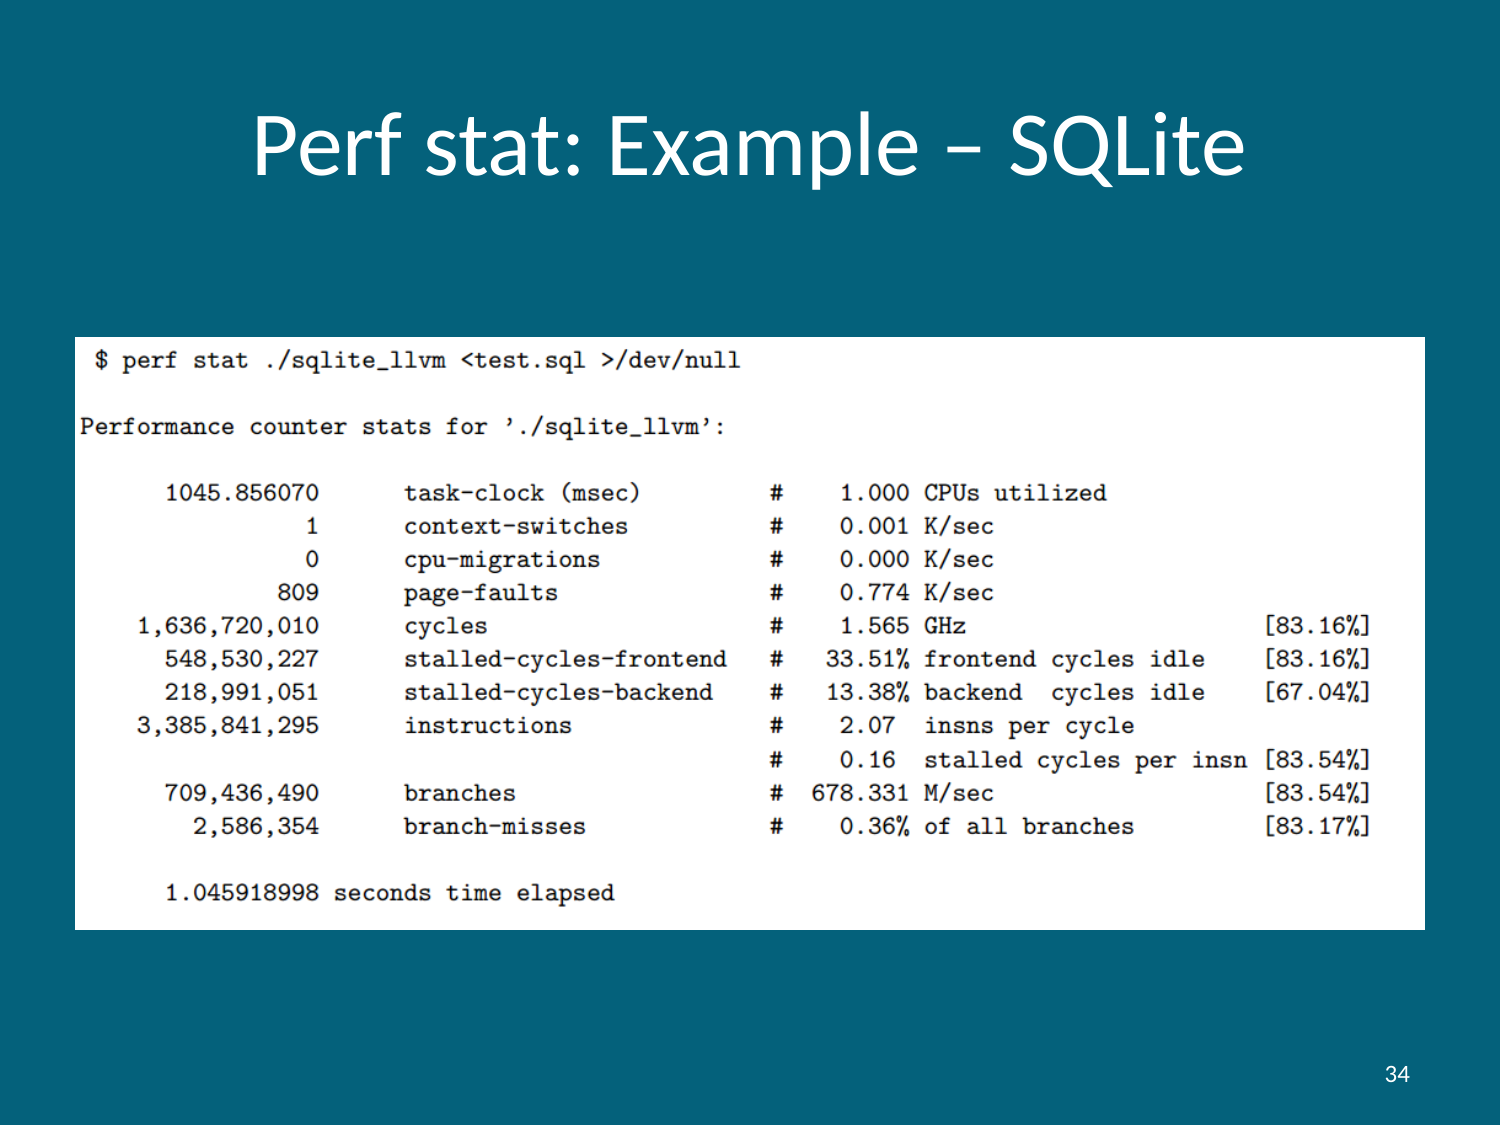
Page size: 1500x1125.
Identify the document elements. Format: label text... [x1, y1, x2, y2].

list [74, 337, 1426, 931]
title Perf stat: Example – SQLite [75, 45, 1425, 233]
slide_number 34 [1074, 1042, 1425, 1103]
